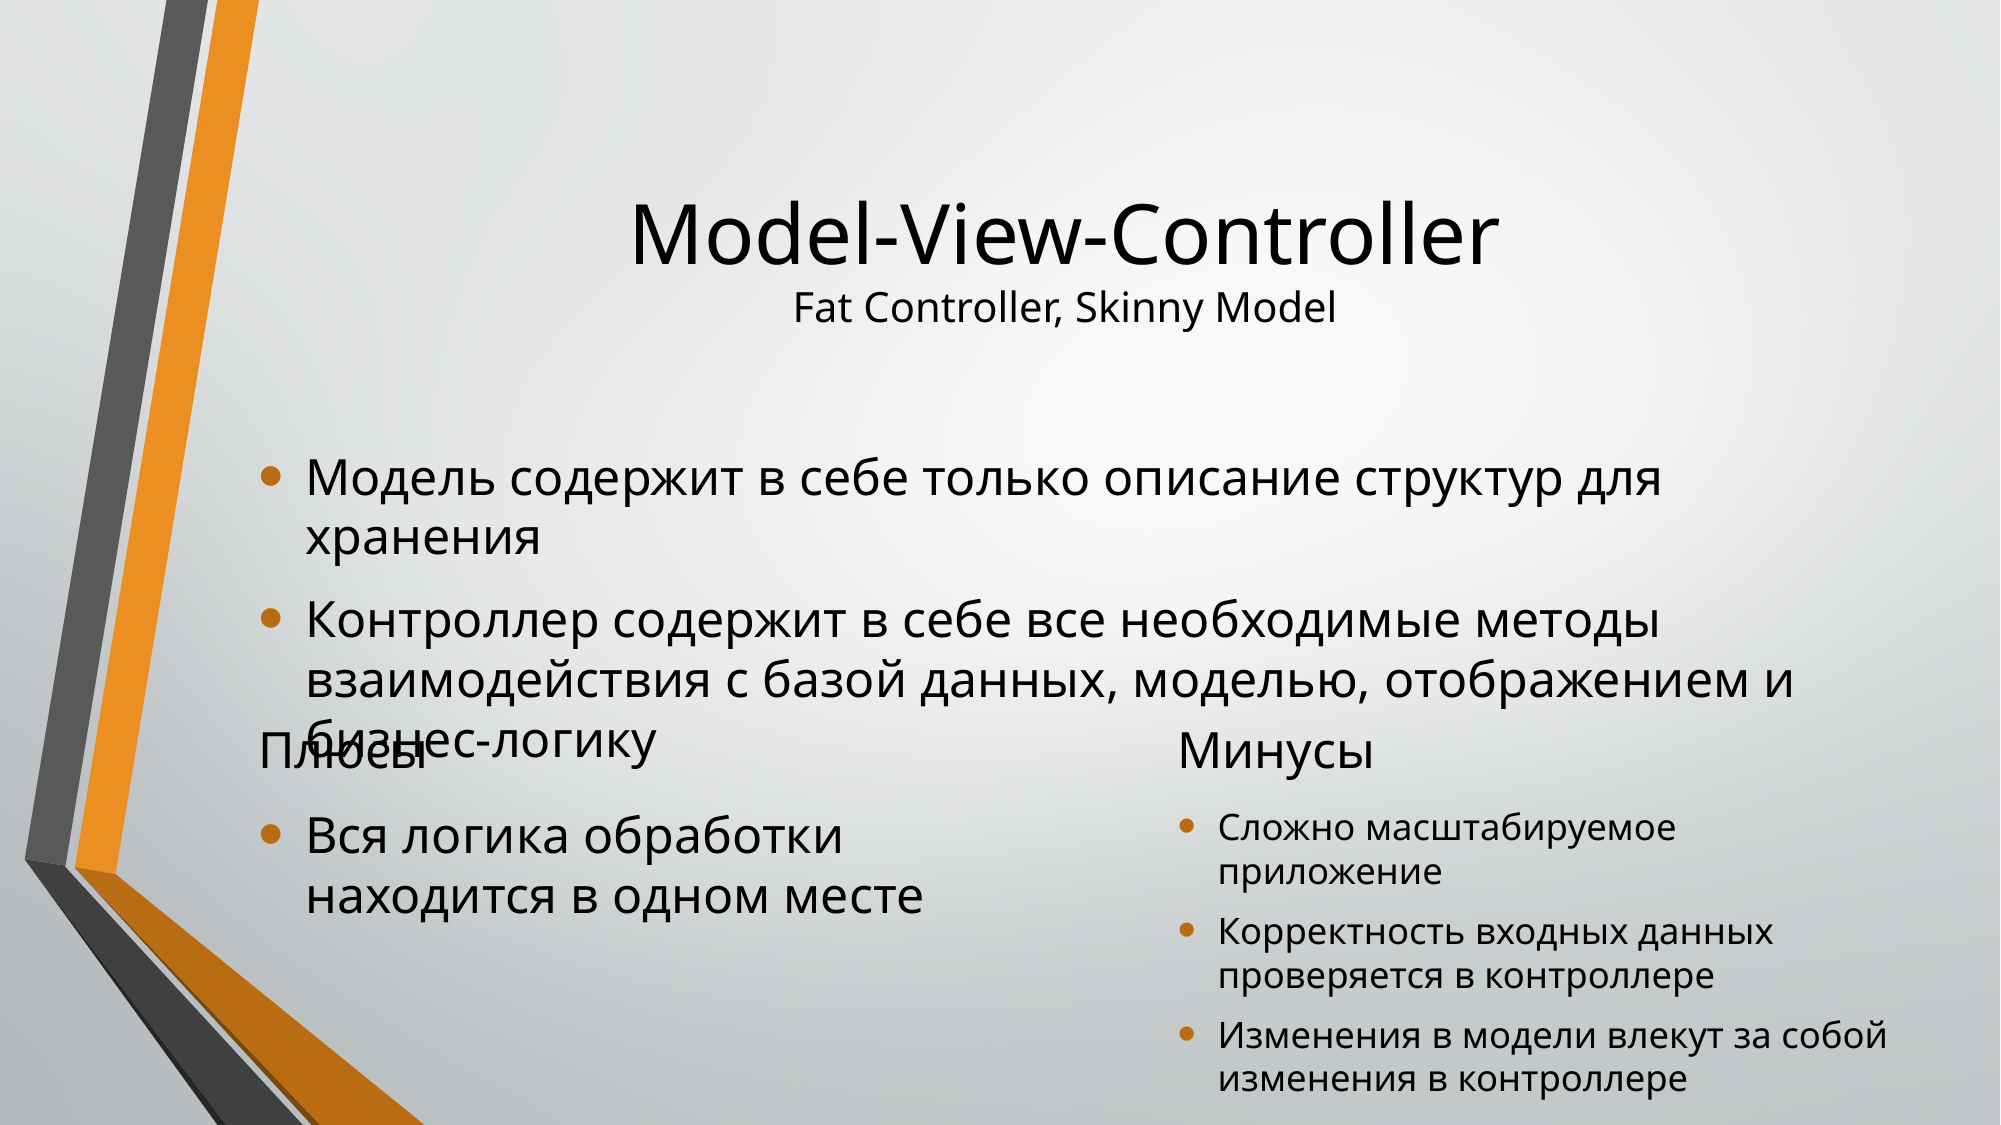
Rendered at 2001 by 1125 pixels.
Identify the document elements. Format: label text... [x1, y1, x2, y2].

list Модель содержит в себе только описание структур для хранения Контроллер содержит в себе все необходимые методы взаимодействия с базой данных, моделью, отображением и бизнес-логику [243, 437, 1887, 674]
title Model-View-Controller Fat Controller, Skinny Model [243, 112, 1887, 400]
text_box Сложно масштабируемое приложение Корректность входных данных проверяется в контроллере Изменения в модели влекут за собой изменения в контроллере [1162, 796, 1906, 1108]
text_box Плюсы [243, 711, 987, 796]
text_box Минусы [1162, 711, 1906, 796]
text_box Вся логика обработки находится в одном месте [243, 796, 987, 1040]
